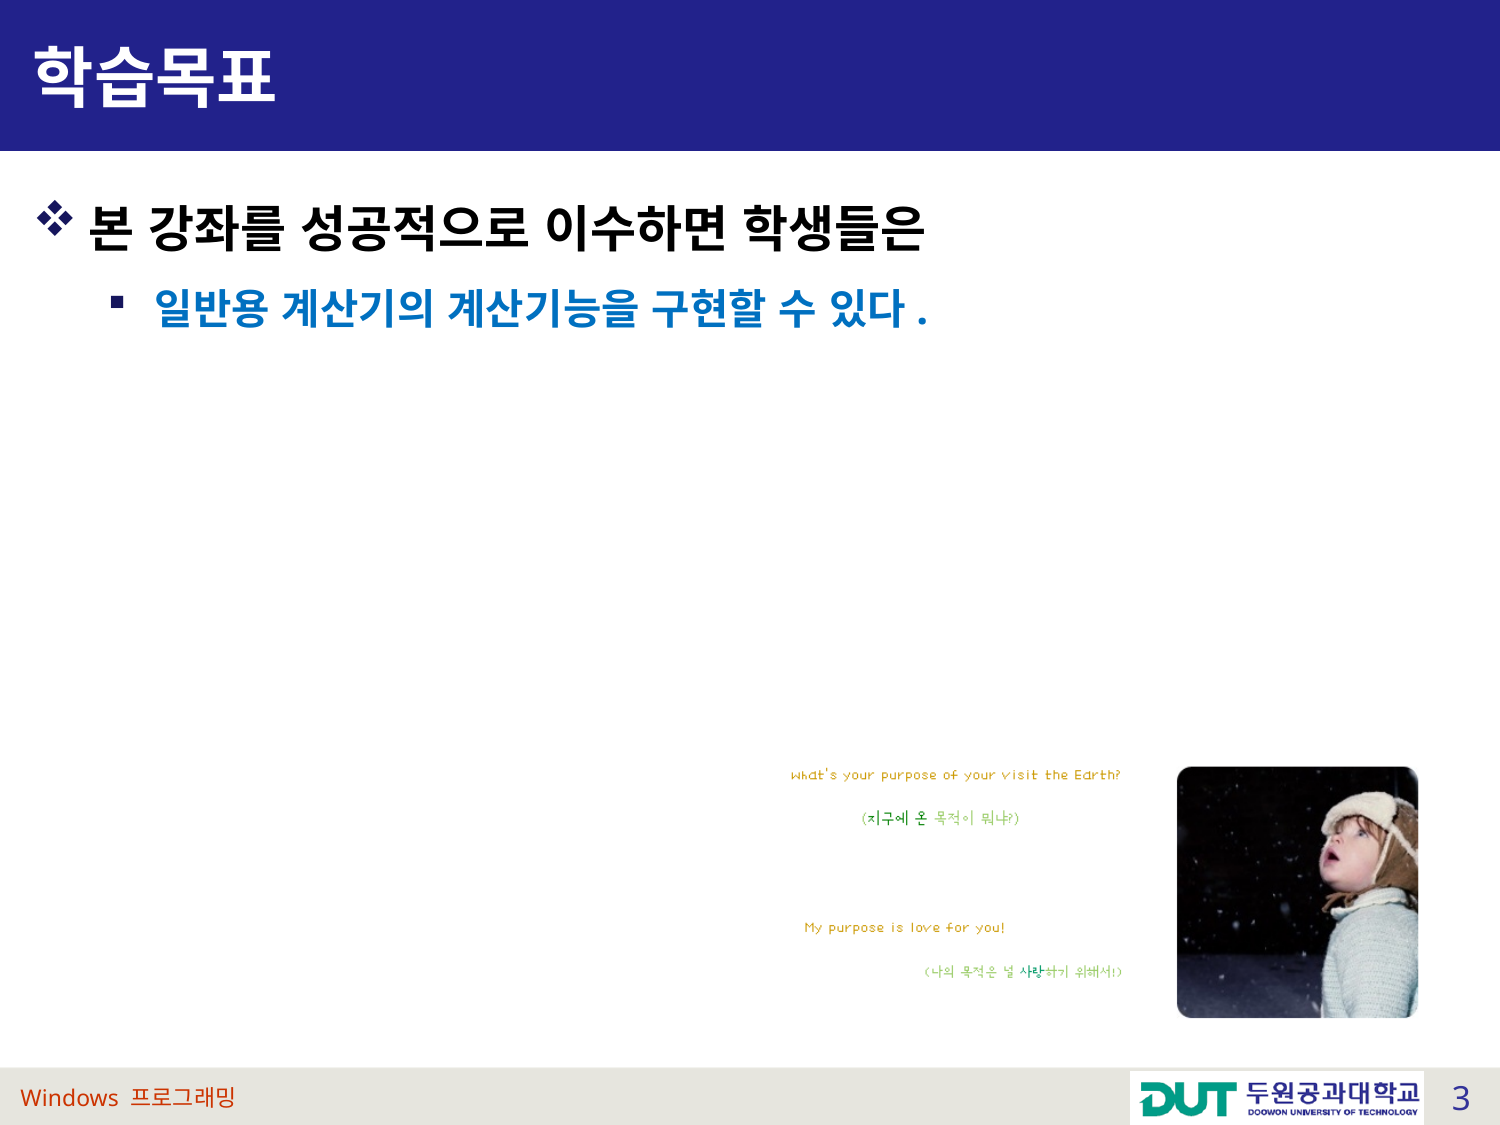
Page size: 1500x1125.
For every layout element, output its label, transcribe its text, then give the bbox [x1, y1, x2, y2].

picture [784, 761, 1424, 1025]
list 본 강좌를 성공적으로 이수하면 학생들은 일반용 계산기의 계산기능을 구현할 수 있다. [17, 160, 1454, 1077]
title 학습목표 [17, 14, 1483, 138]
picture [0, 1066, 1500, 1125]
